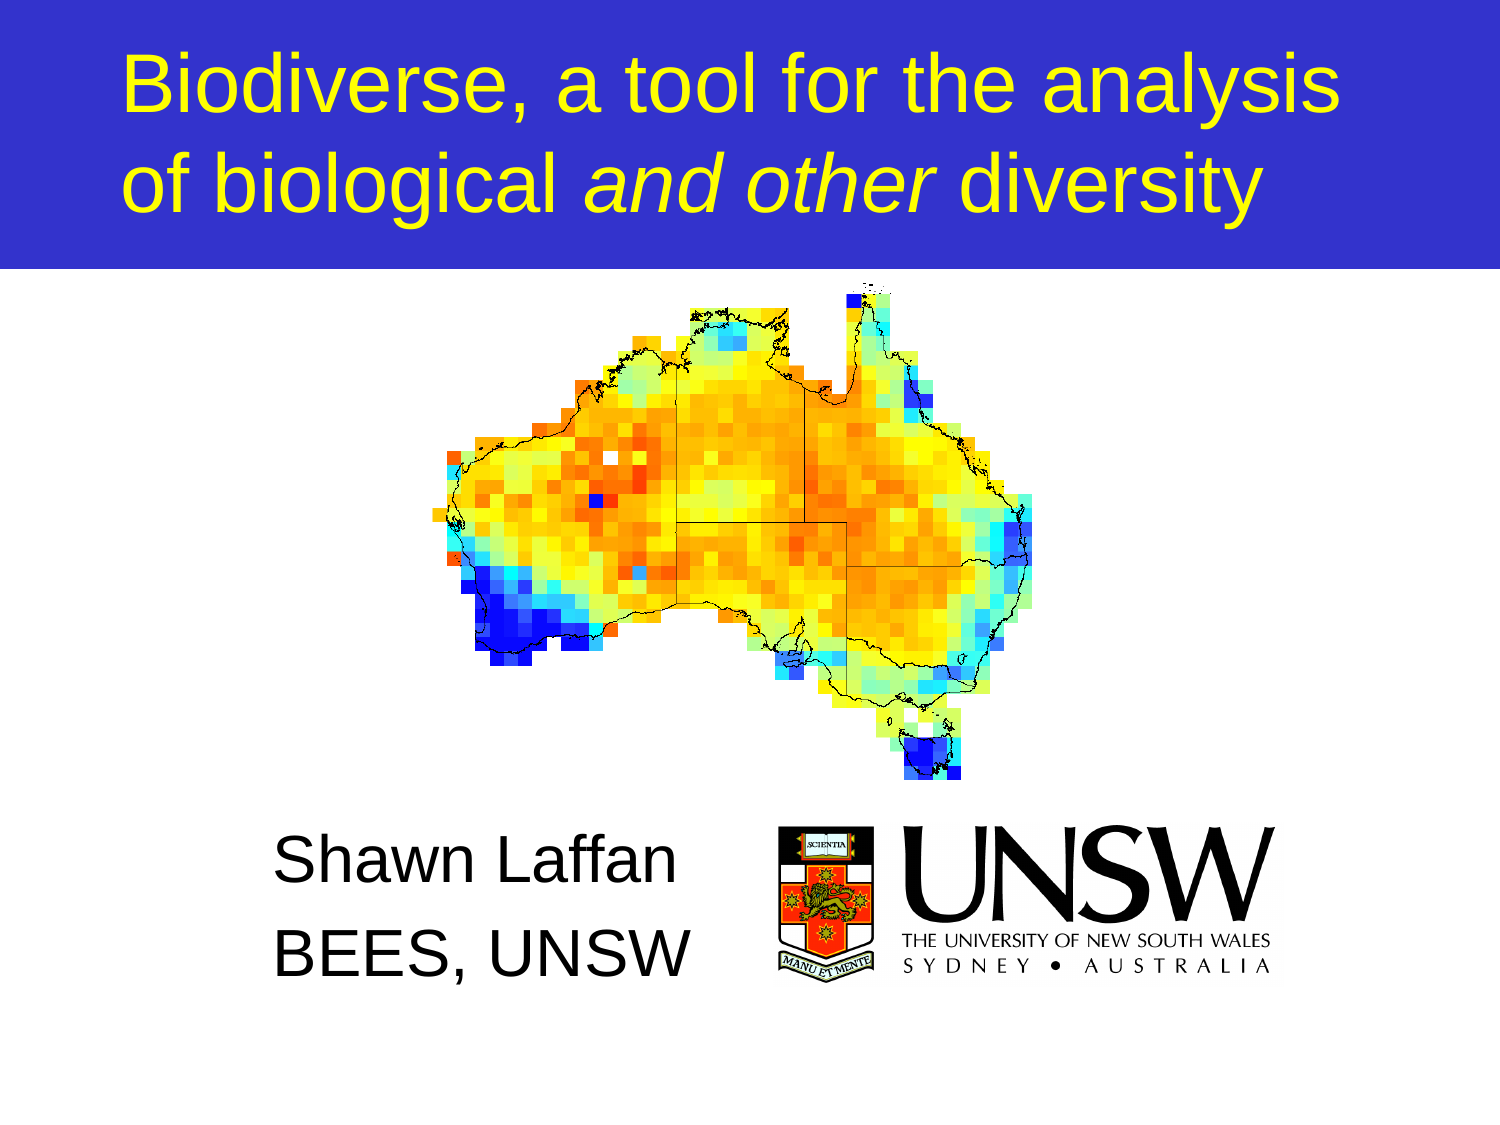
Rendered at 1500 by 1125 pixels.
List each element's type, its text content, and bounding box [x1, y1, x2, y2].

picture [773, 822, 1284, 987]
title Biodiverse, a tool for the analysis of biological and other diversity [105, 0, 1381, 259]
picture [292, 269, 1173, 804]
subtitle Shawn Laffan BEES, UNSW [257, 808, 727, 1032]
